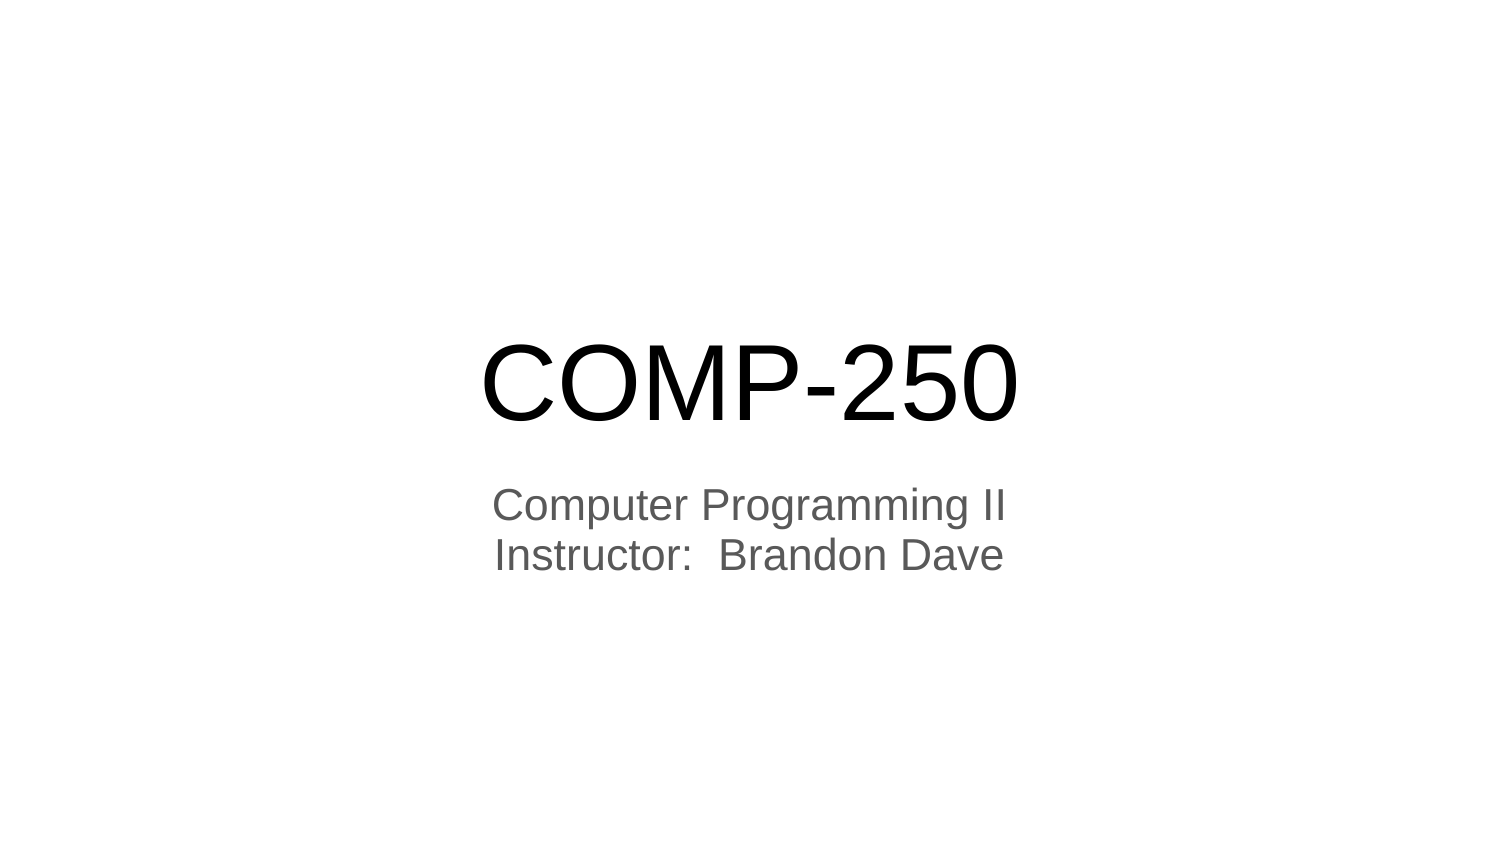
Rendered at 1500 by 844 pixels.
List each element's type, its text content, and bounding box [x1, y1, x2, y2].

title COMP-250 [51, 122, 1449, 459]
subtitle Computer Programming II Instructor: Brandon Dave [51, 464, 1449, 595]
